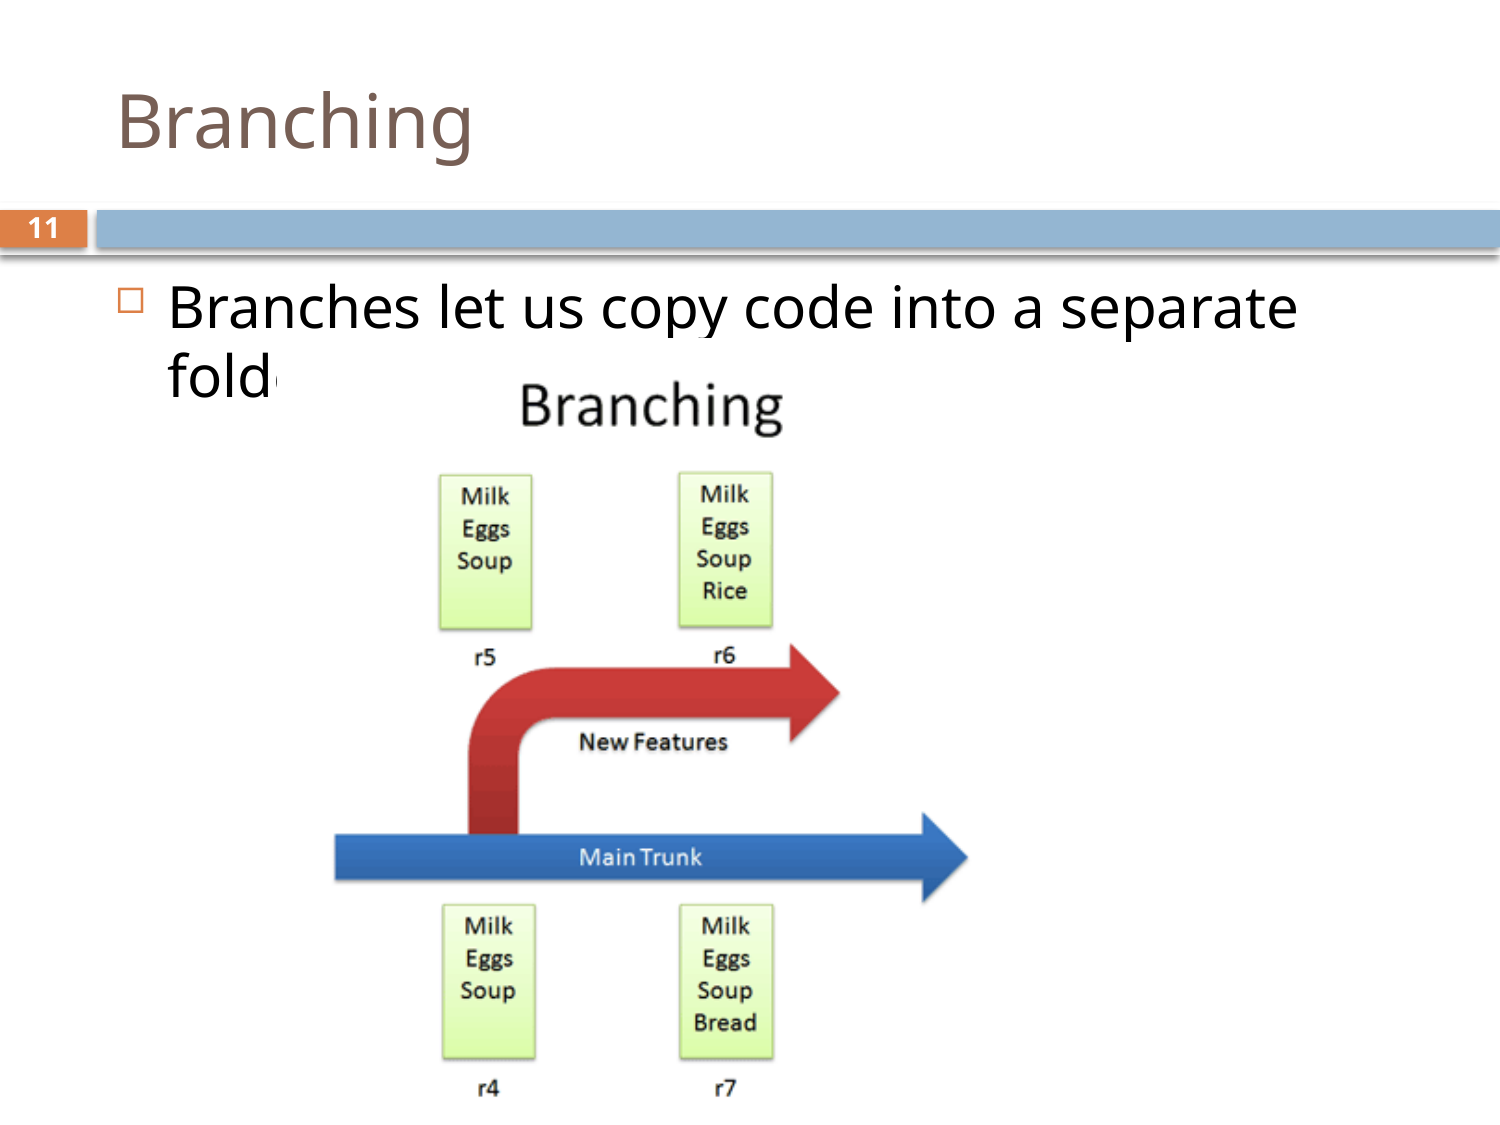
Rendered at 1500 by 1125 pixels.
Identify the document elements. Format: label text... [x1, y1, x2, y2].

title Branching [100, 37, 1438, 200]
slide_number 11 [0, 208, 88, 249]
list Branches let us copy code into a separate folder [100, 262, 1438, 1035]
picture [277, 337, 1022, 1111]
